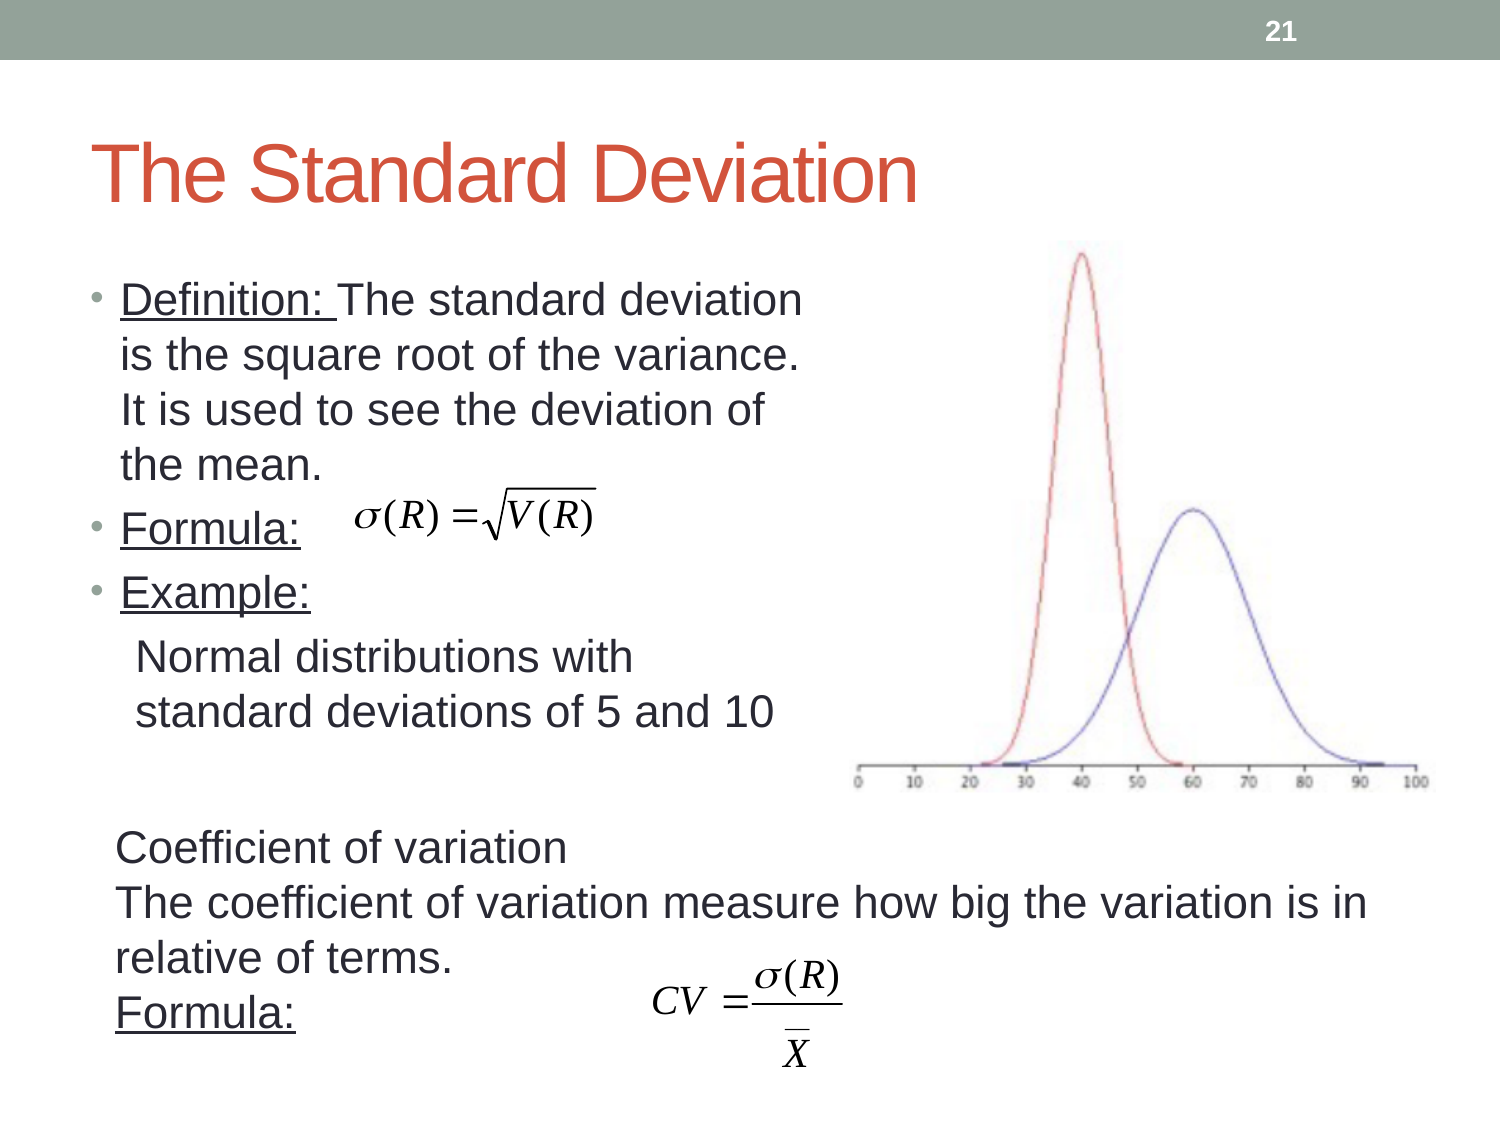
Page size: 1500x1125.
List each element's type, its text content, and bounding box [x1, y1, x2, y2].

list Definition: The standard deviation is the square root of the variance. It is used to see the deviation of the mean. Formula: Example: Normal distributions with standard deviations of 5 and 10 [75, 262, 833, 873]
title The Standard Deviation [75, 87, 1425, 250]
picture [848, 207, 1436, 802]
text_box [348, 479, 604, 550]
text_box Coefficient of variation The coefficient of variation measure how big the variation is in relative of terms. Formula: [100, 810, 1419, 1046]
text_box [645, 948, 850, 1077]
slide_number 21 [1250, 3, 1425, 57]
